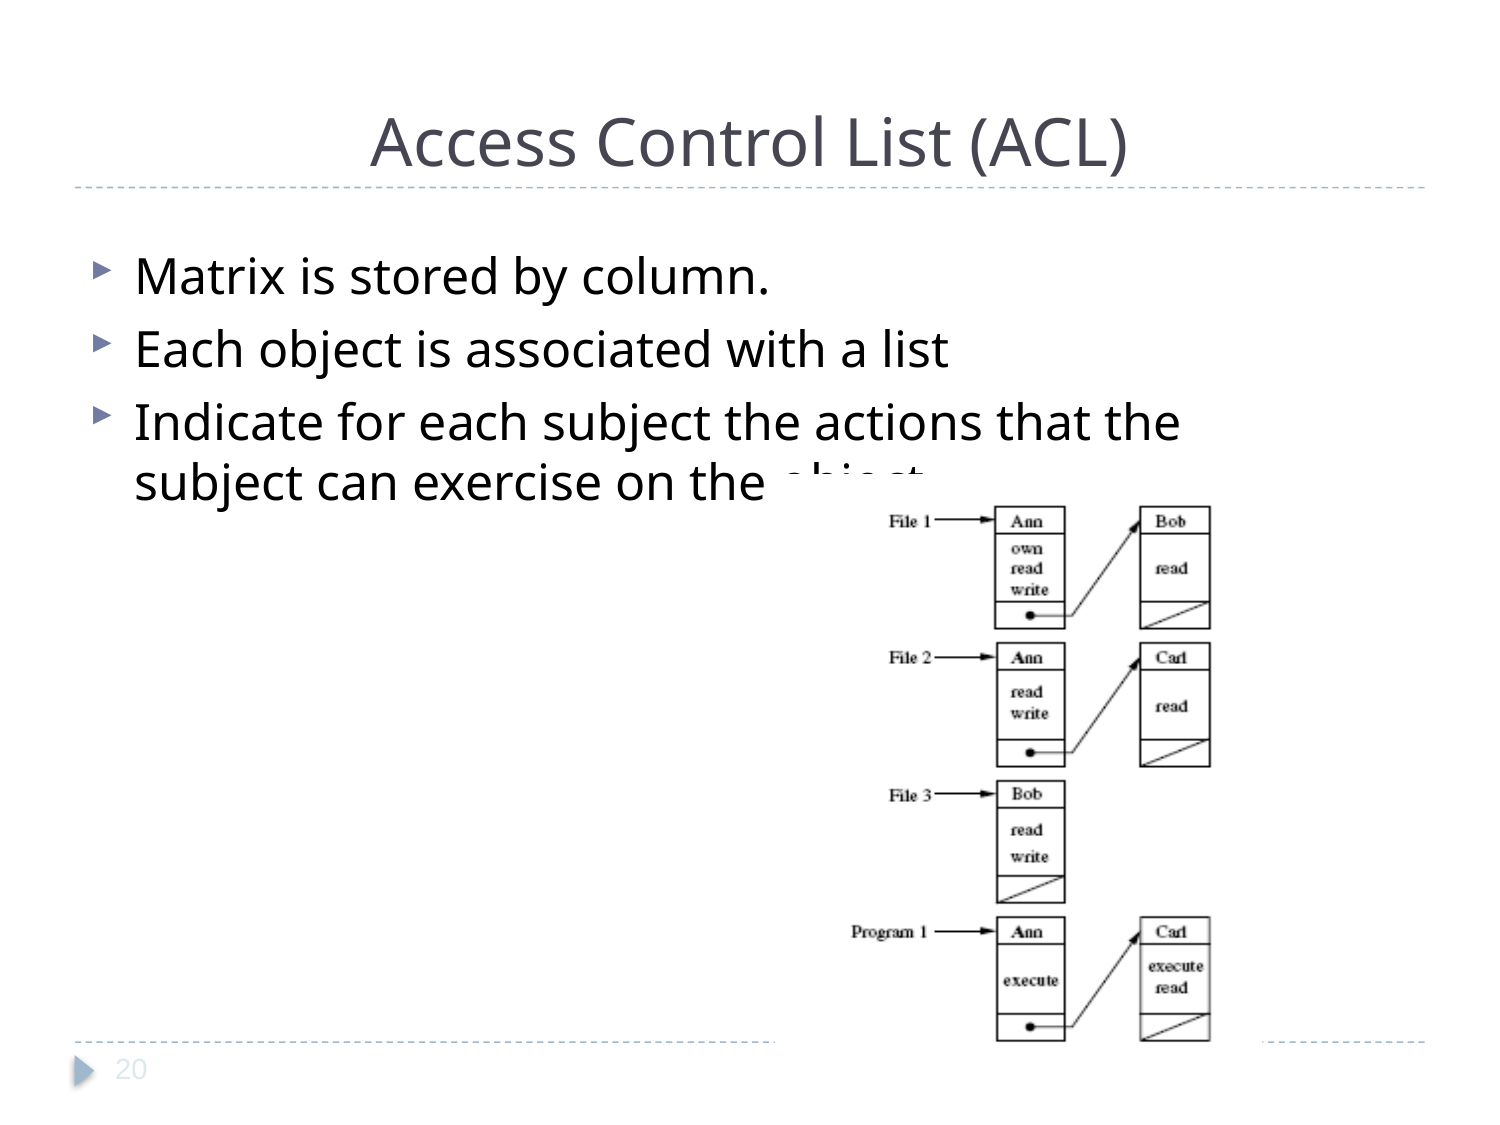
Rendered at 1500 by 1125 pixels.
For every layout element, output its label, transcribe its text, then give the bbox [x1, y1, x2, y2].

title Access Control List (ACL) [112, 37, 1388, 188]
slide_number 20 [100, 1042, 426, 1103]
picture [774, 474, 1263, 1059]
list Matrix is stored by column. Each object is associated with a list Indicate for each subject the actions that the subject can exercise on the object [75, 237, 1350, 913]
